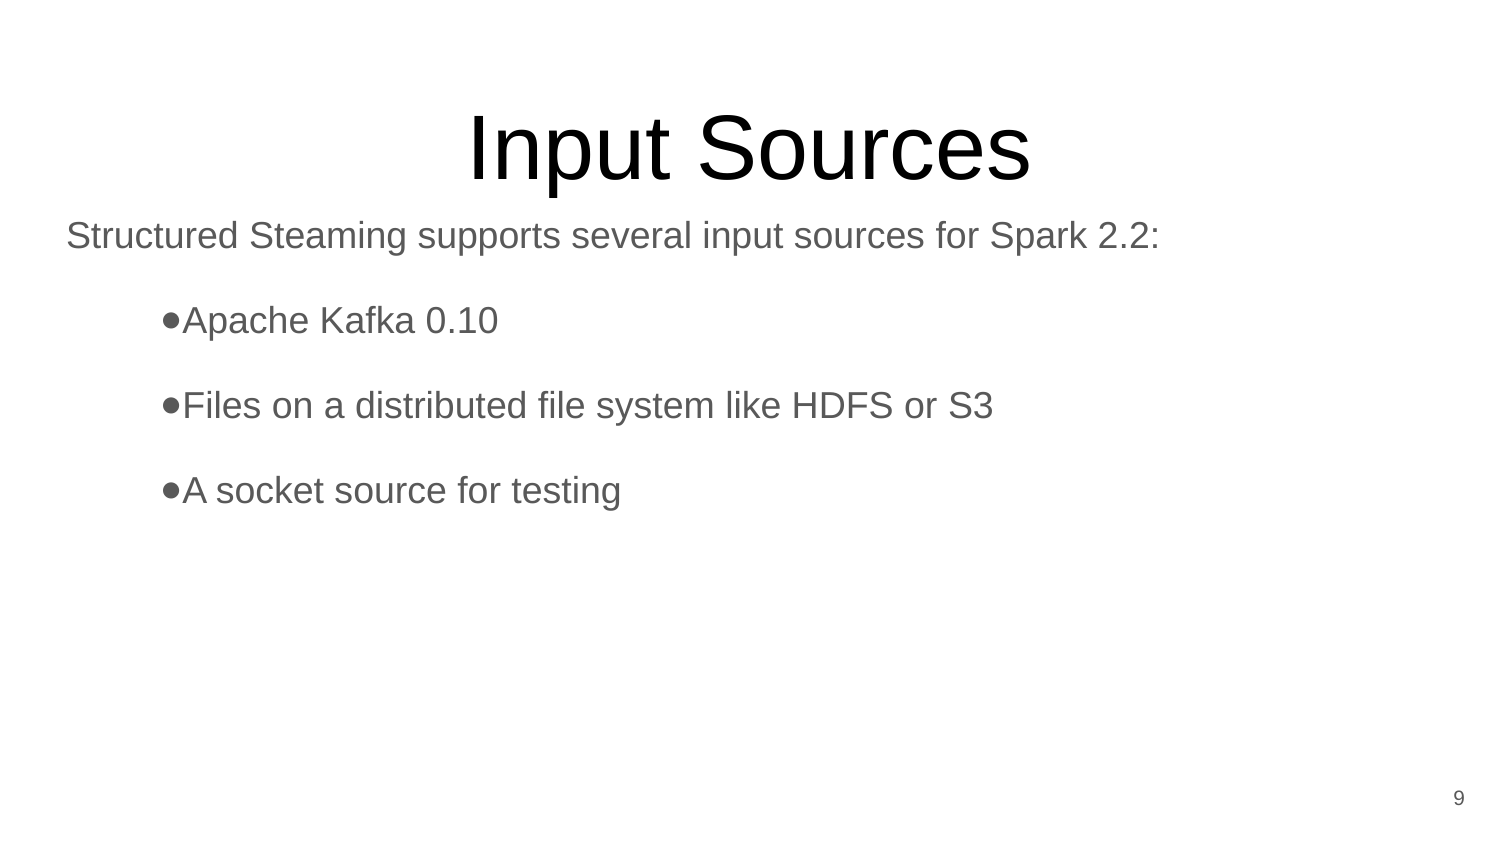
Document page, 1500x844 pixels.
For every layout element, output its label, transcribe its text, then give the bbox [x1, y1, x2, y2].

title Input Sources [51, 72, 1449, 167]
slide_number 9 [1389, 764, 1480, 830]
list Structured Steaming supports several input sources for Spark 2.2: Apache Kafka 0.10 Files on a distributed file system like HDFS or S3 A socket source for testing [51, 189, 1449, 750]
